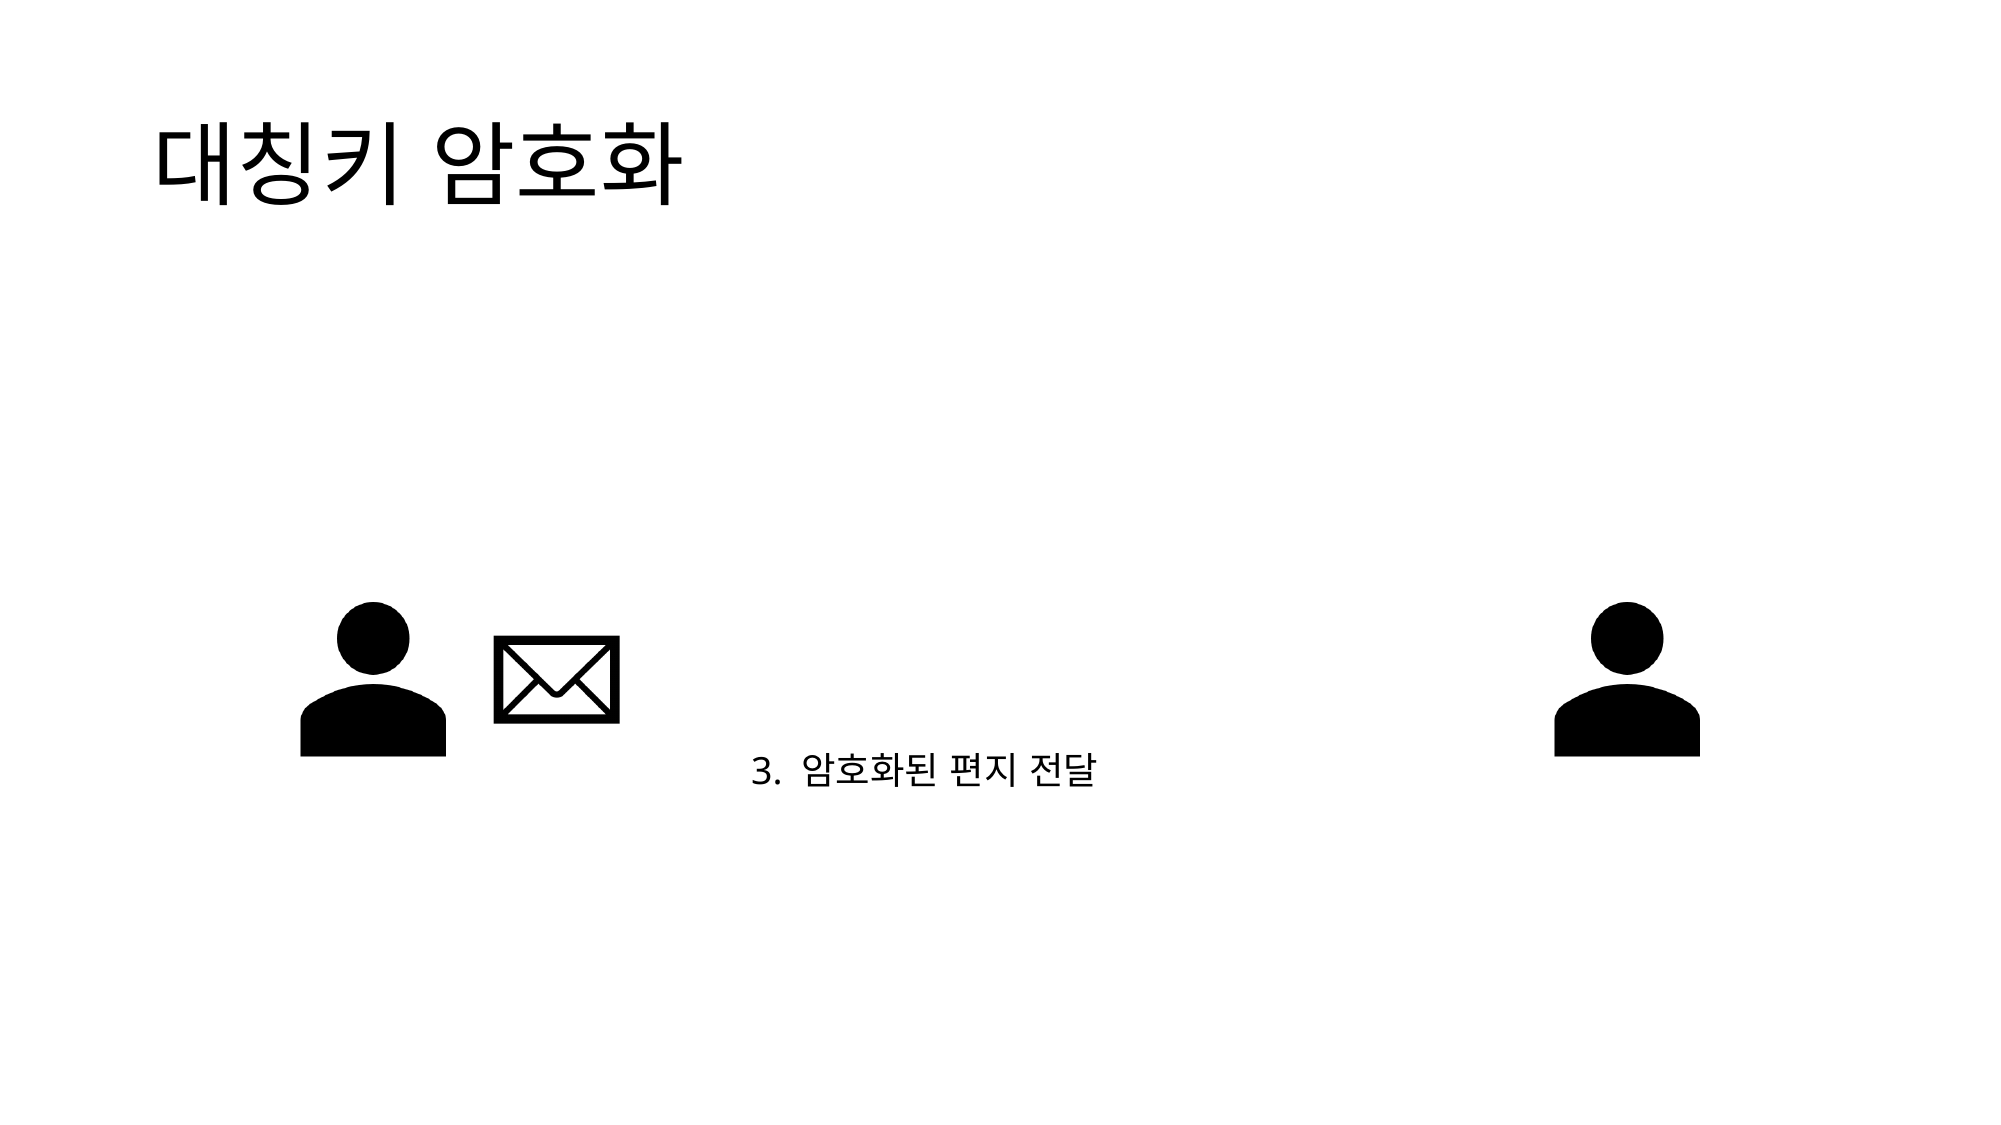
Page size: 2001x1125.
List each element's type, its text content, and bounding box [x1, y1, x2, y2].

text_box 3. 암호화된 편지 전달 [694, 739, 1156, 800]
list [264, 570, 482, 788]
title 대칭키 암호화 [137, 59, 1863, 278]
picture [481, 604, 632, 755]
picture [1517, 570, 1736, 788]
